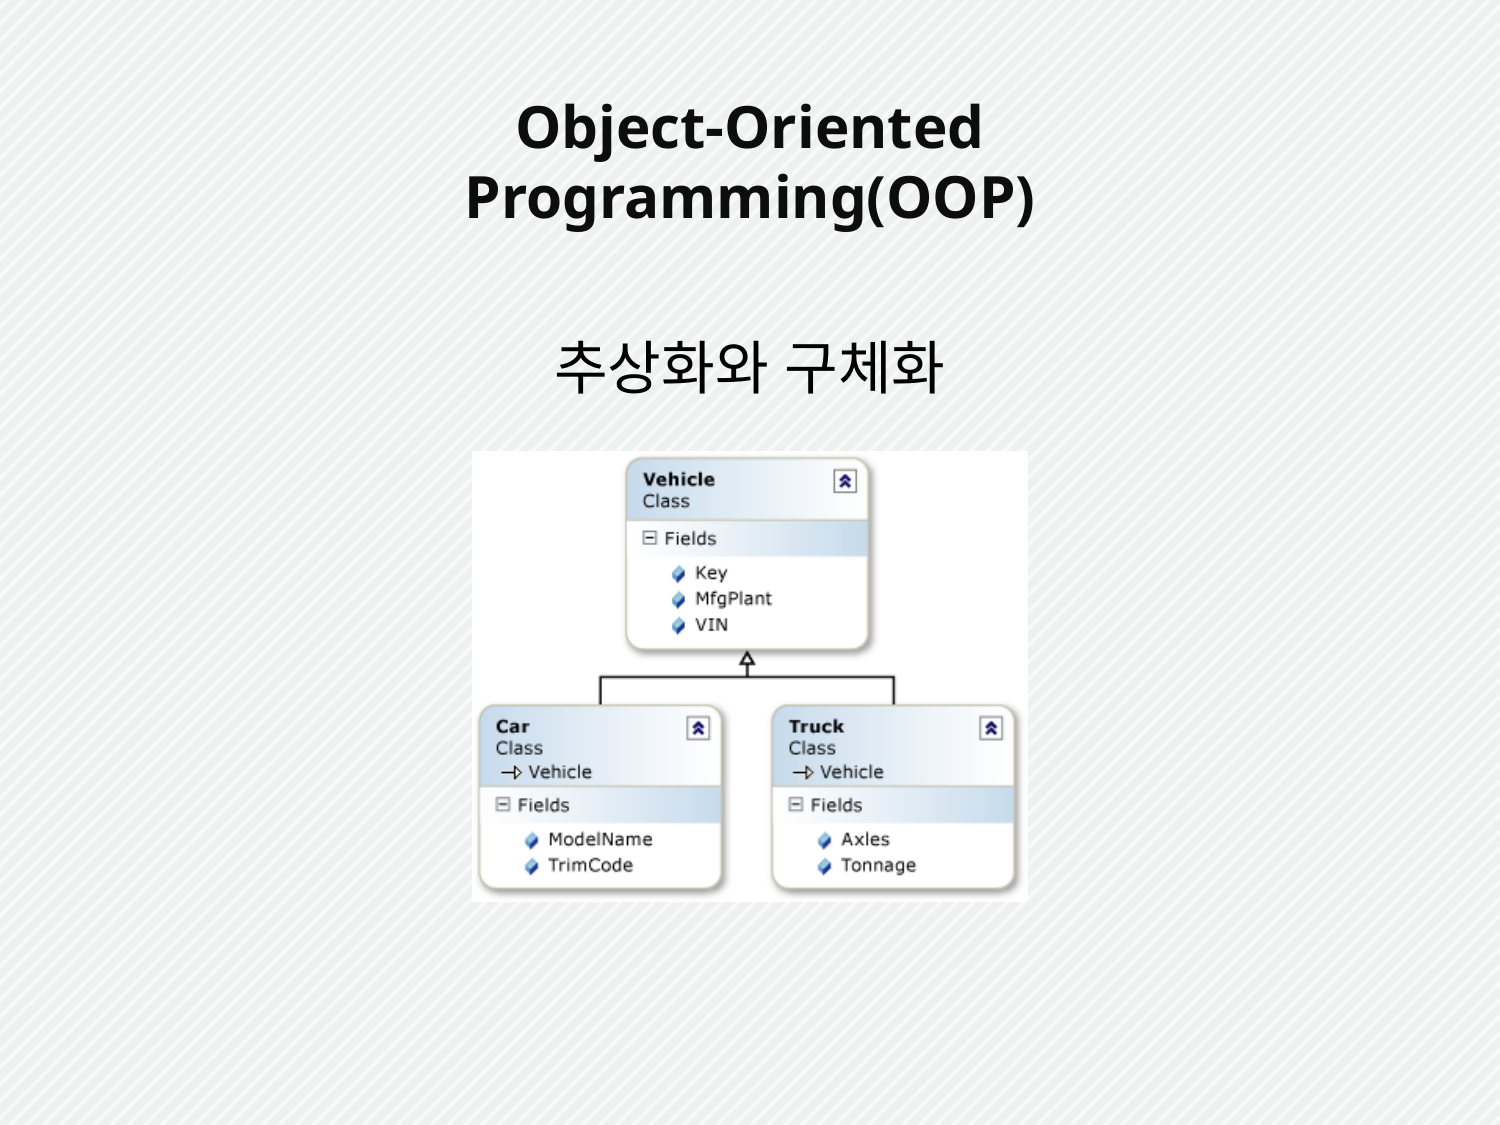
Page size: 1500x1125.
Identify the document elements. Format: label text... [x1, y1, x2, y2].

picture [0, 0, 1500, 1125]
text_box 추상화와 구체화 [112, 302, 1388, 409]
text_box Object-Oriented Programming(OOP) [224, 83, 1276, 238]
